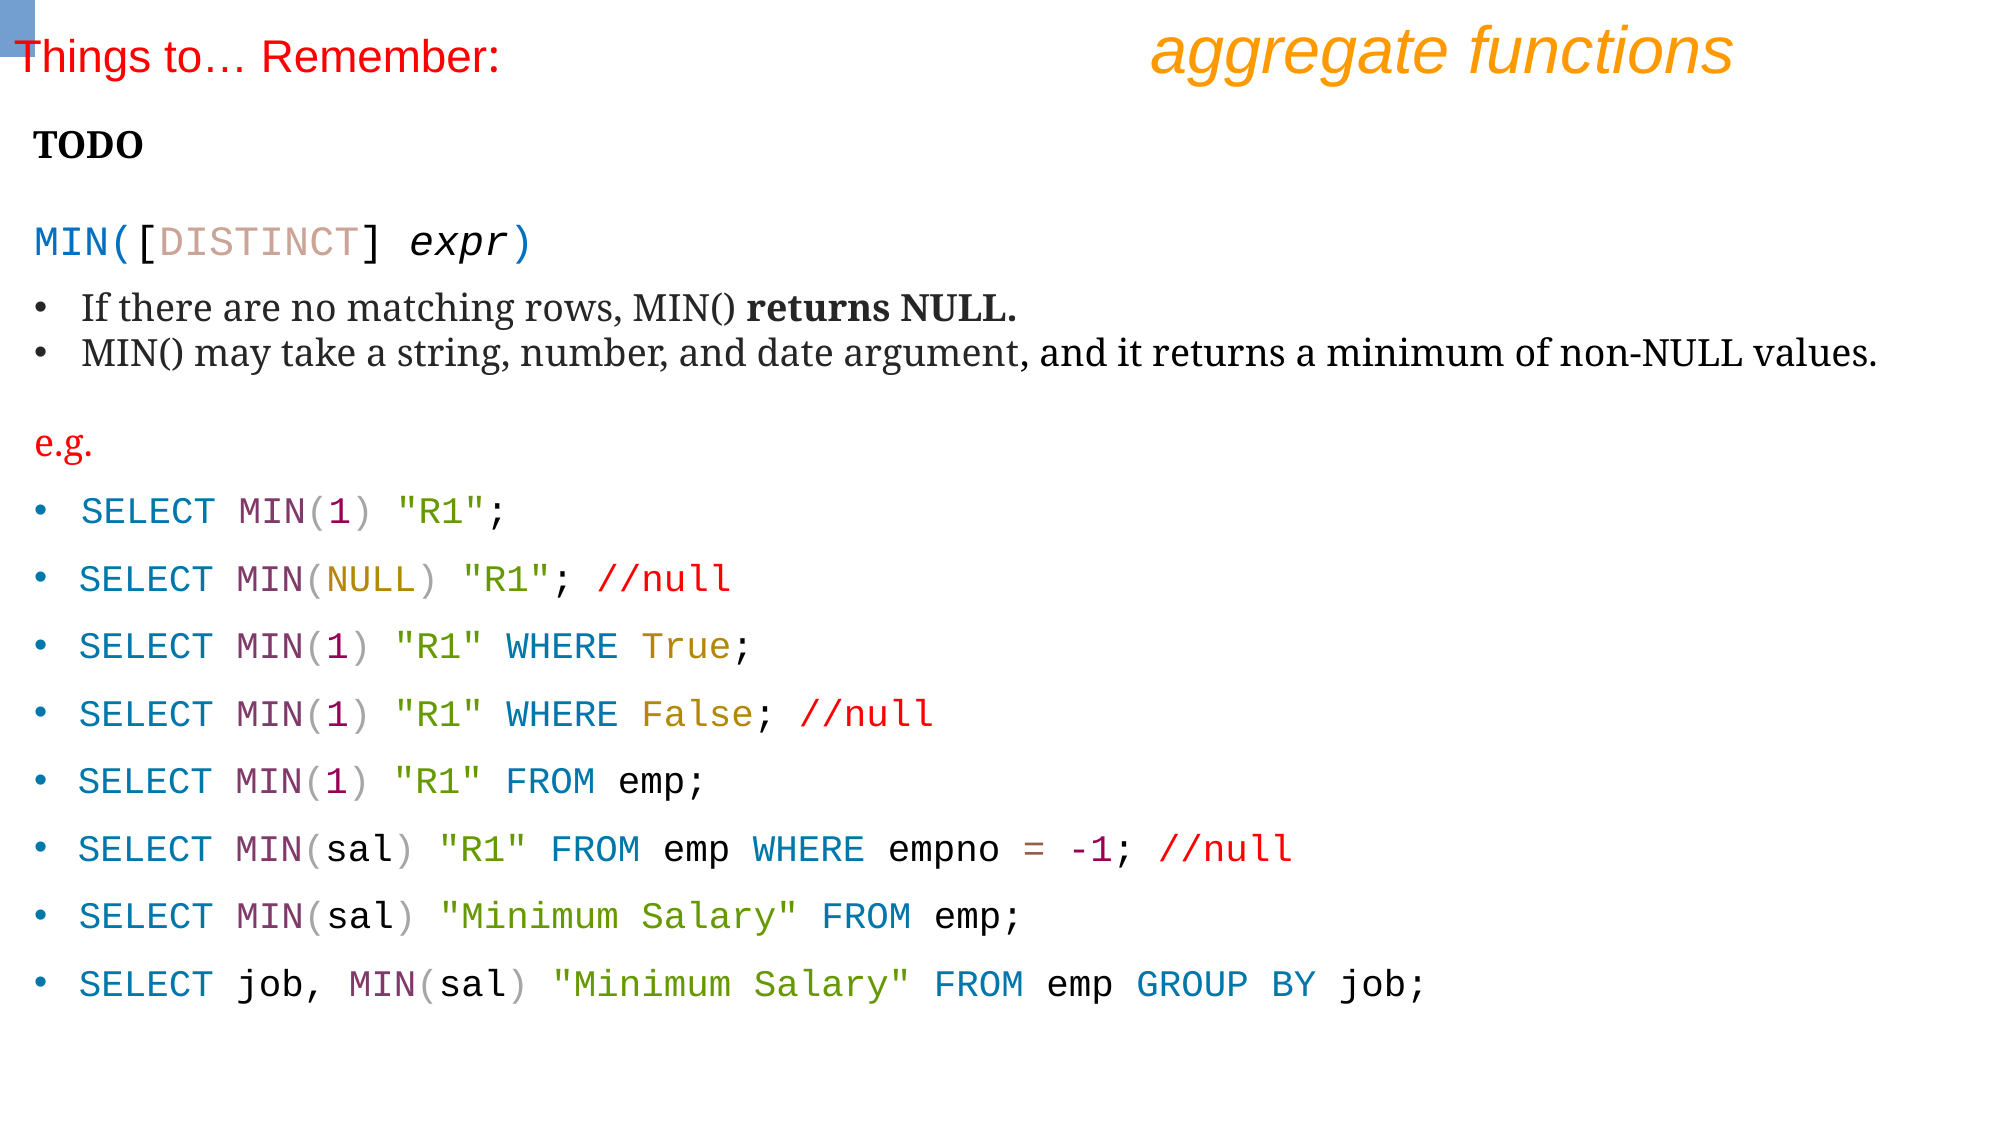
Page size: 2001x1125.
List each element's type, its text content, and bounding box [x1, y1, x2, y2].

text_box Things to… Remember: [0, 19, 249, 89]
text_box TODO [18, 113, 1957, 174]
text_box aggregate functions [249, 0, 1750, 95]
text_box MIN([DISTINCT] expr) If there are no matching rows, MIN() returns NULL. MIN() may take a string, number, and date argument, and it returns a minimum of non-NULL values. e.g. SELECT MIN(1) "R1"; SELECT MIN(NULL) "R1"; //null SELECT MIN(1) "R1" WHERE True; SELECT MIN(1) "R1" WHERE False; //null SELECT MIN(1) "R1" FROM emp; SELECT MIN(sal) "R1" FROM emp WHERE empno = -1; //null SELECT MIN(sal) "Minimum Salary" FROM emp; SELECT job, MIN(sal) "Minimum Salary" FROM emp GROUP BY job; [19, 206, 1981, 1012]
